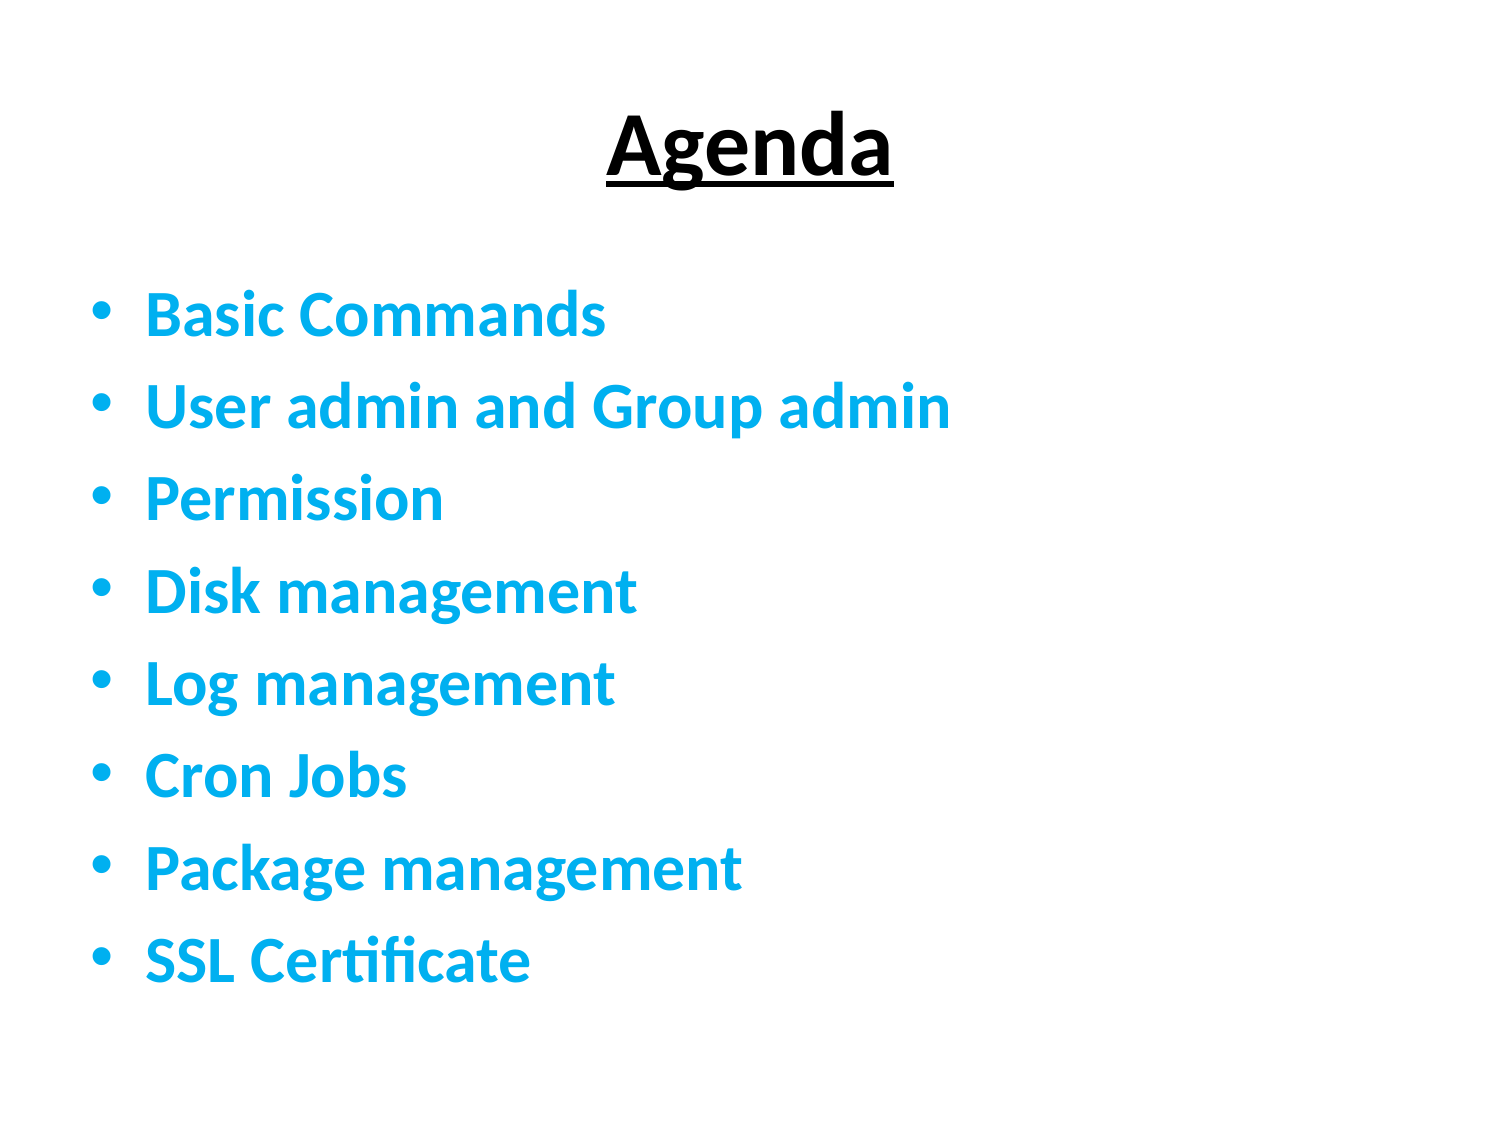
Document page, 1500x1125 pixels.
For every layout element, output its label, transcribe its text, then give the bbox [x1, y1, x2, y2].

title Agenda [75, 45, 1425, 233]
list Basic Commands User admin and Group admin Permission Disk management Log management Cron Jobs Package management SSL Certificate [75, 262, 1425, 1005]
